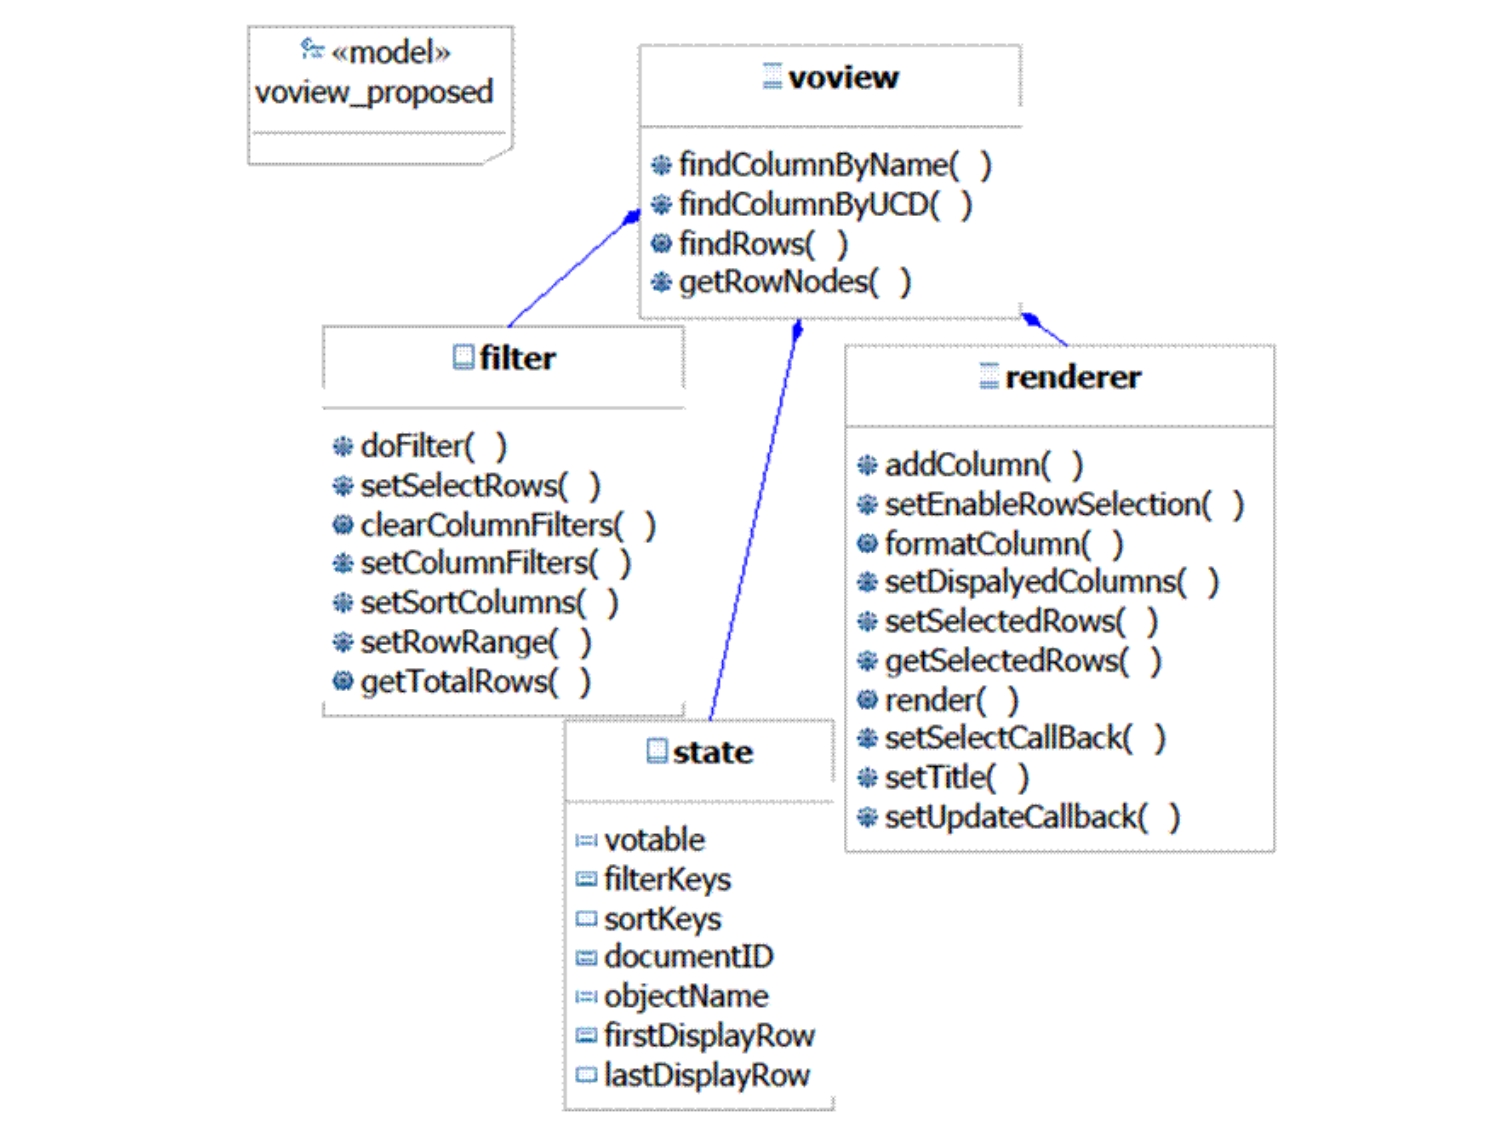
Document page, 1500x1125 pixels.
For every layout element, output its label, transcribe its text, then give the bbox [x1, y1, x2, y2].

title Class Diagram [75, 0, 1425, 188]
picture [224, 7, 1288, 1125]
